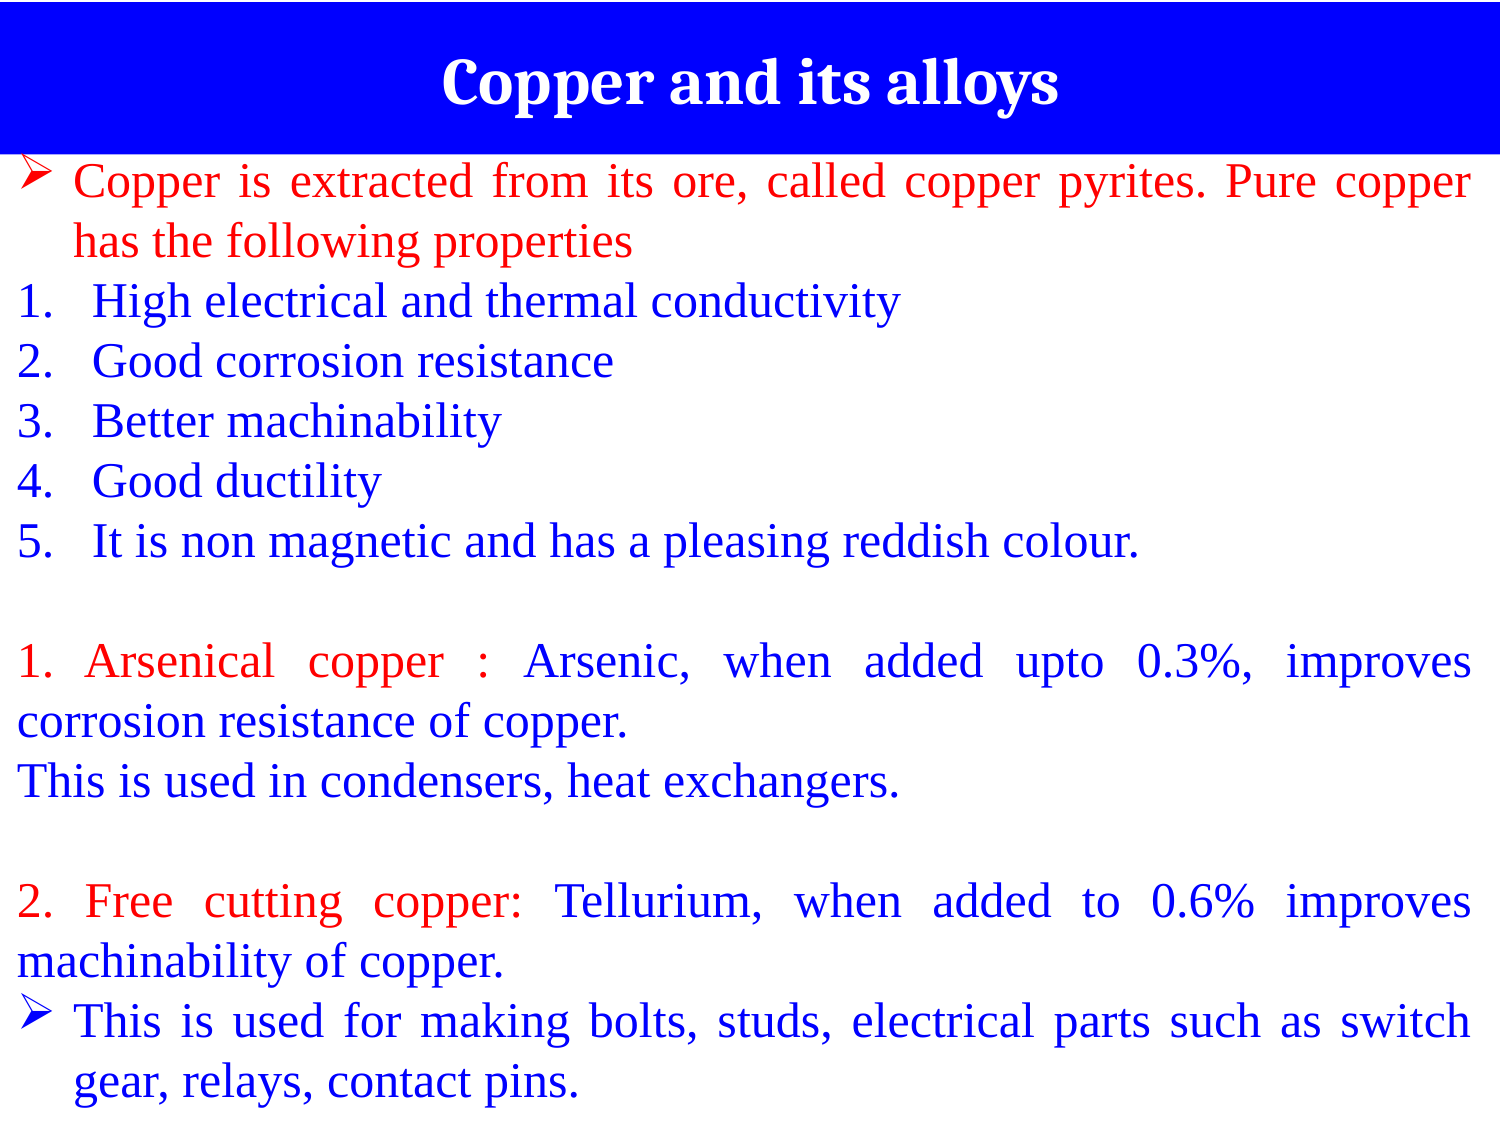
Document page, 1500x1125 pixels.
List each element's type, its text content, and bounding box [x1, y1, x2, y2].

text_box Copper is extracted from its ore, called copper pyrites. Pure copper has the following properties High electrical and thermal conductivity Good corrosion resistance Better machinability Good ductility It is non magnetic and has a pleasing reddish colour. 1. Arsenical copper : Arsenic, when added upto 0.3%, improves corrosion resistance of copper. This is used in condensers, heat exchangers. 2. Free cutting copper: Tellurium, when added to 0.6% improves machinability of copper. This is used for making bolts, studs, electrical parts such as switch gear, relays, contact pins. [2, 140, 1488, 1116]
text_box Copper and its alloys [0, 2, 1500, 155]
